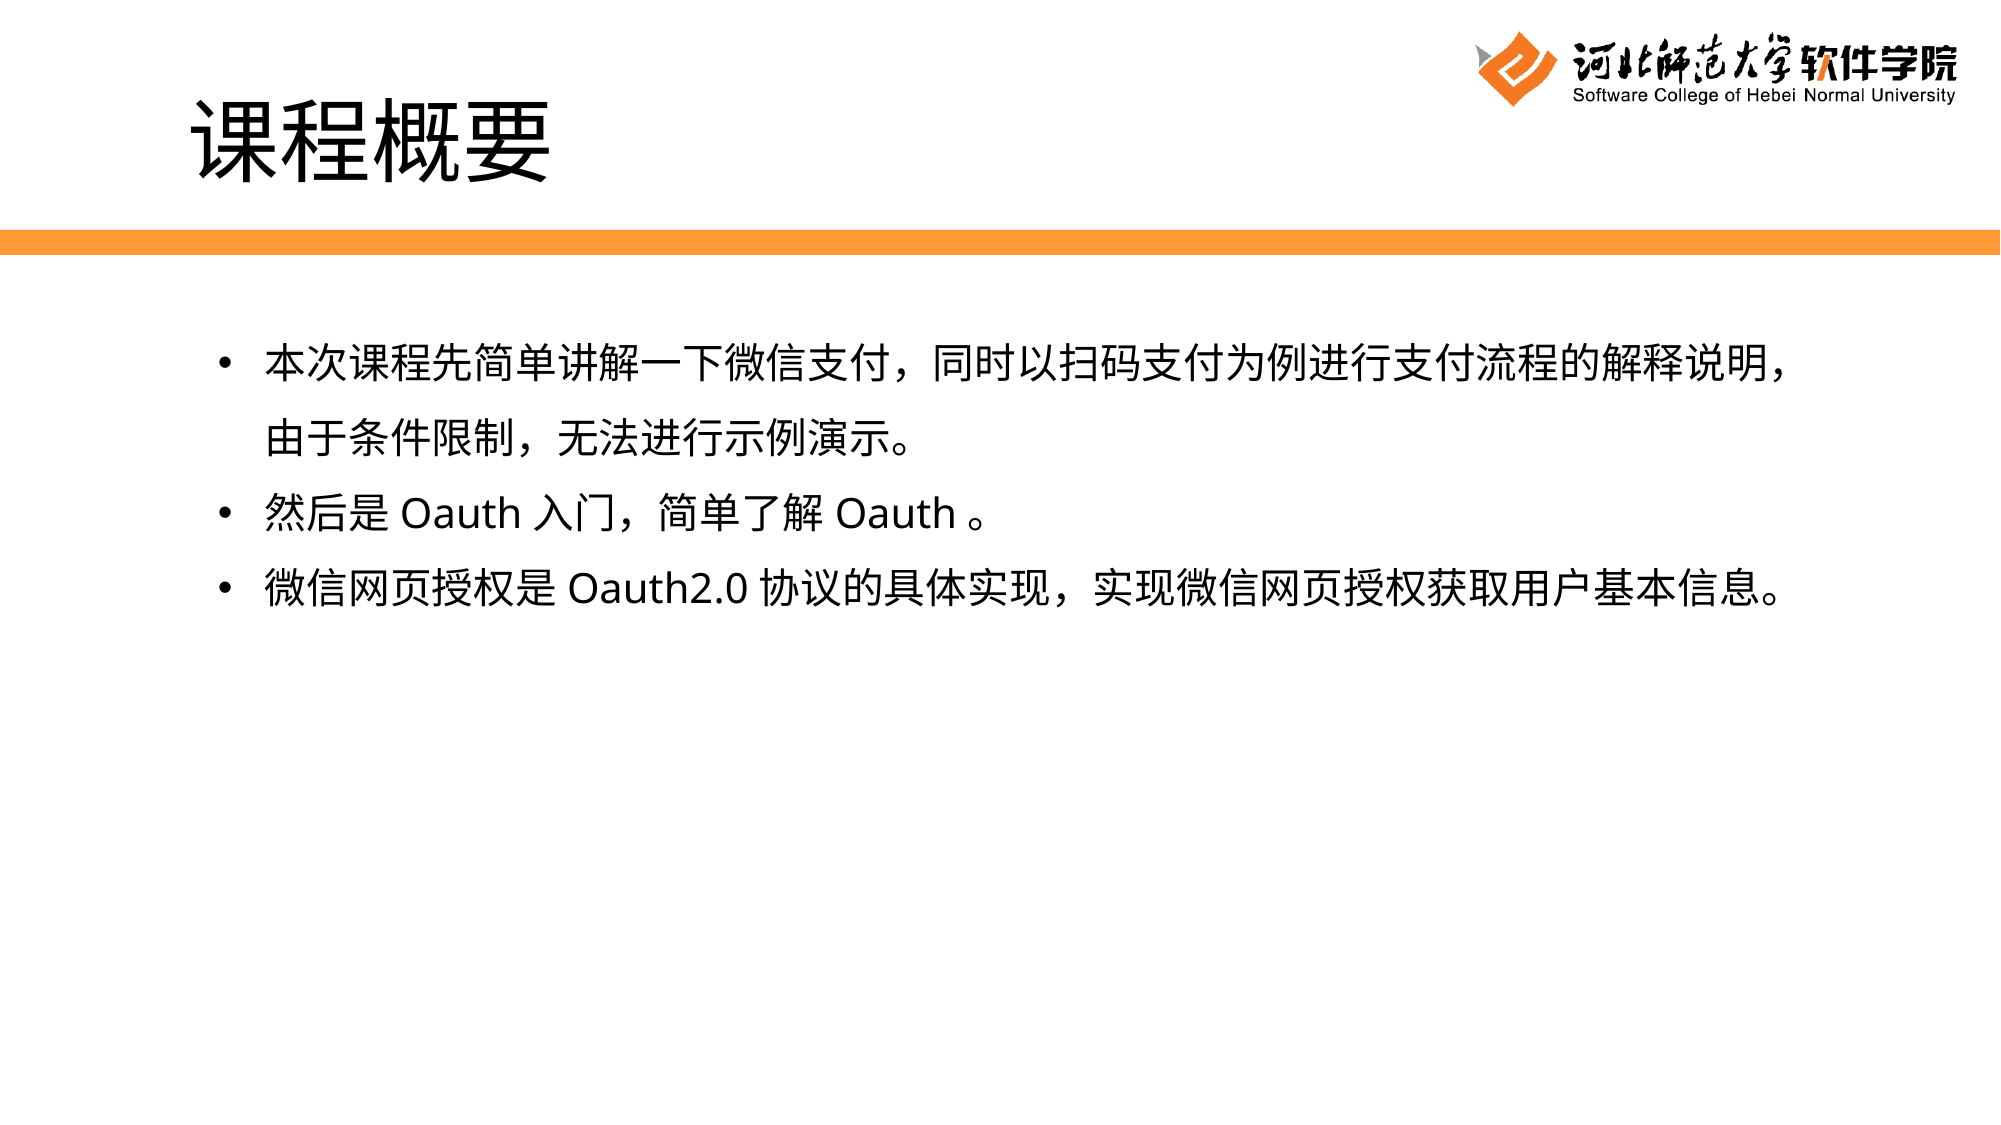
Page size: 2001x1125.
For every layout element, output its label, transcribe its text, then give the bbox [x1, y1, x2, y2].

list 课程概要 [172, 89, 1000, 202]
picture [1475, 31, 1957, 107]
text_box 本次课程先简单讲解一下微信支付，同时以扫码支付为例进行支付流程的解释说明，由于条件限制，无法进行示例演示。 然后是Oauth入门，简单了解Oauth。 微信网页授权是Oauth2.0协议的具体实现，实现微信网页授权获取用户基本信息。 [203, 304, 1821, 620]
